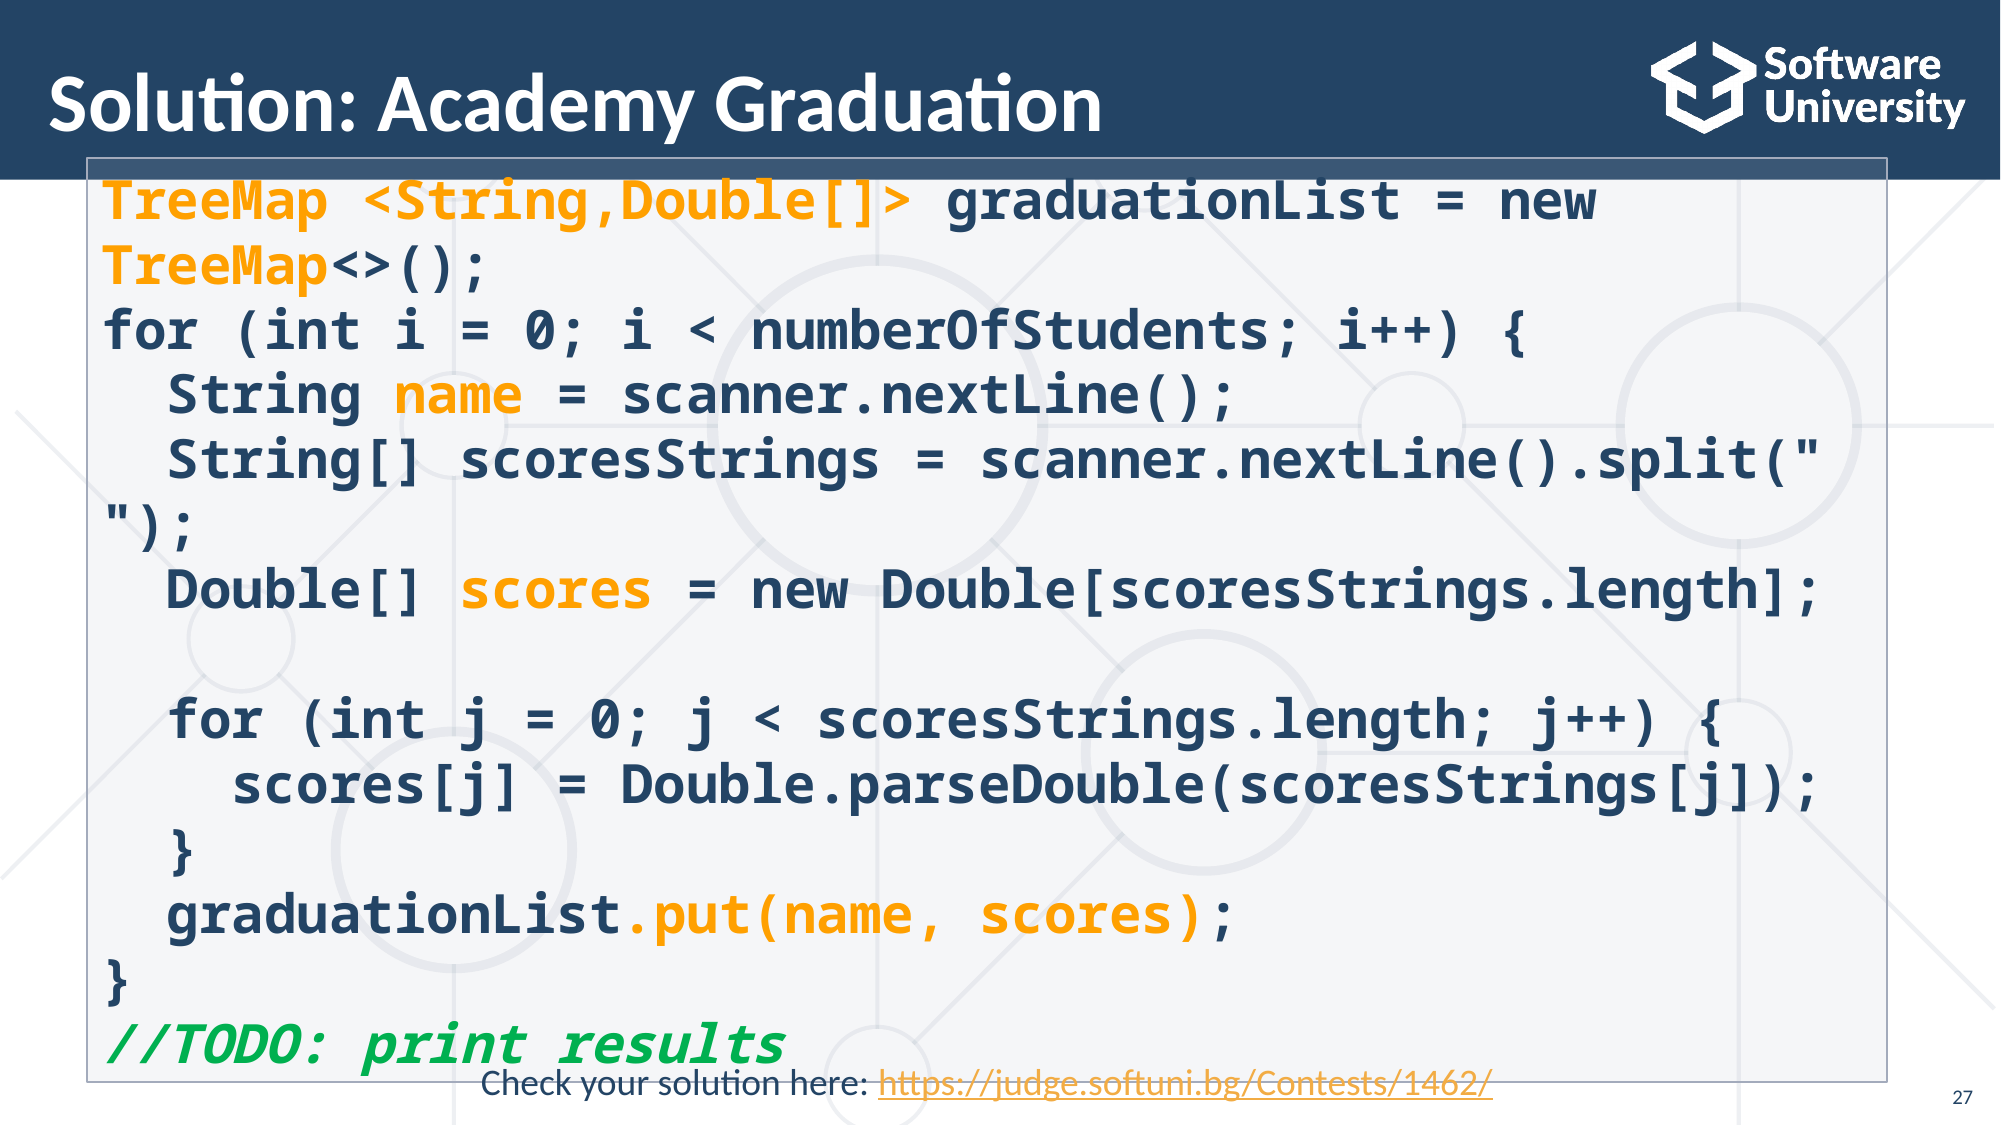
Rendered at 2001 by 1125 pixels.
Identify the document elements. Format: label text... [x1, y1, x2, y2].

picture [1651, 41, 1966, 134]
slide_number 27 [1927, 1067, 1989, 1117]
text_box TreeMap <String,Double[]> graduationList = new TreeMap<>(); for (int i = 0; i < numberOfStudents; i++) { String name = scanner.nextLine(); String[] scoresStrings = scanner.nextLine().split(" "); Double[] scores = new Double[scoresStrings.length]; for (int j = 0; j < scoresStrings.length; j++) { scores[j] = Double.parseDouble(scoresStrings[j]); } graduationList.put(name, scores); } //TODO: print results [86, 157, 1887, 1082]
title Solution: Academy Graduation [31, 6, 1603, 189]
text_box Check your solution here: https://judge.softuni.bg/Contests/1462/ [118, 1050, 1856, 1111]
